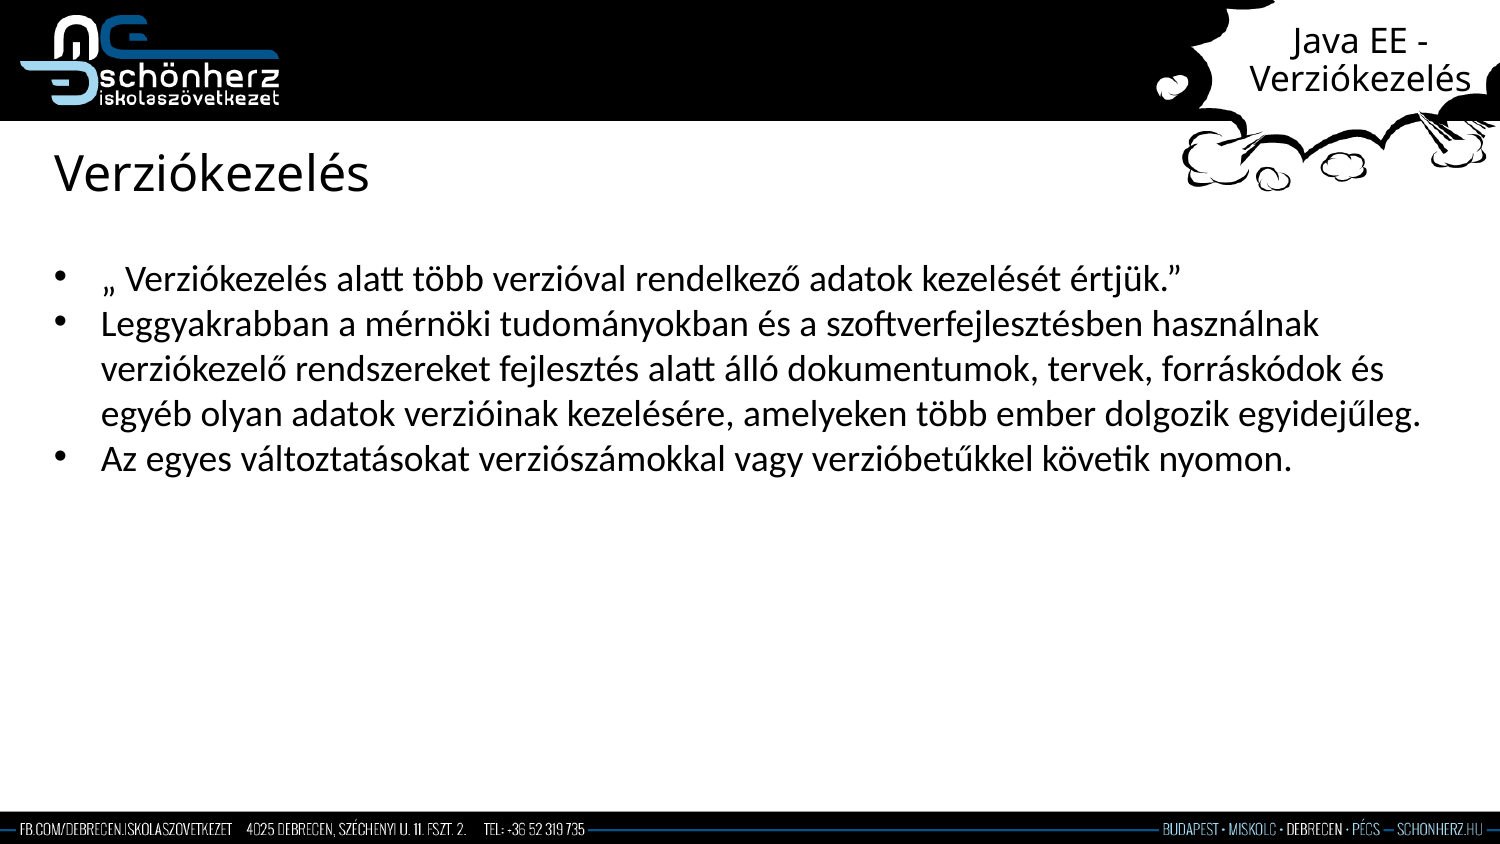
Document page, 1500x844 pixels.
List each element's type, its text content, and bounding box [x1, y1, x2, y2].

title Java EE - Verziókezelés [1233, 11, 1488, 107]
text_box „ Verziókezelés alatt több verzióval rendelkező adatok kezelését értjük.” Leggyakrabban a mérnöki tudományokban és a szoftverfejlesztésben használnak verziókezelő rendszereket fejlesztés alatt álló dokumentumok, tervek, forráskódok és egyéb olyan adatok verzióinak kezelésére, amelyeken több ember dolgozik egyidejűleg. Az egyes változtatásokat verziószámokkal vagy verzióbetűkkel követik nyomon. [39, 246, 1455, 531]
subtitle Verziókezelés [39, 140, 1455, 213]
picture [0, 0, 1500, 844]
